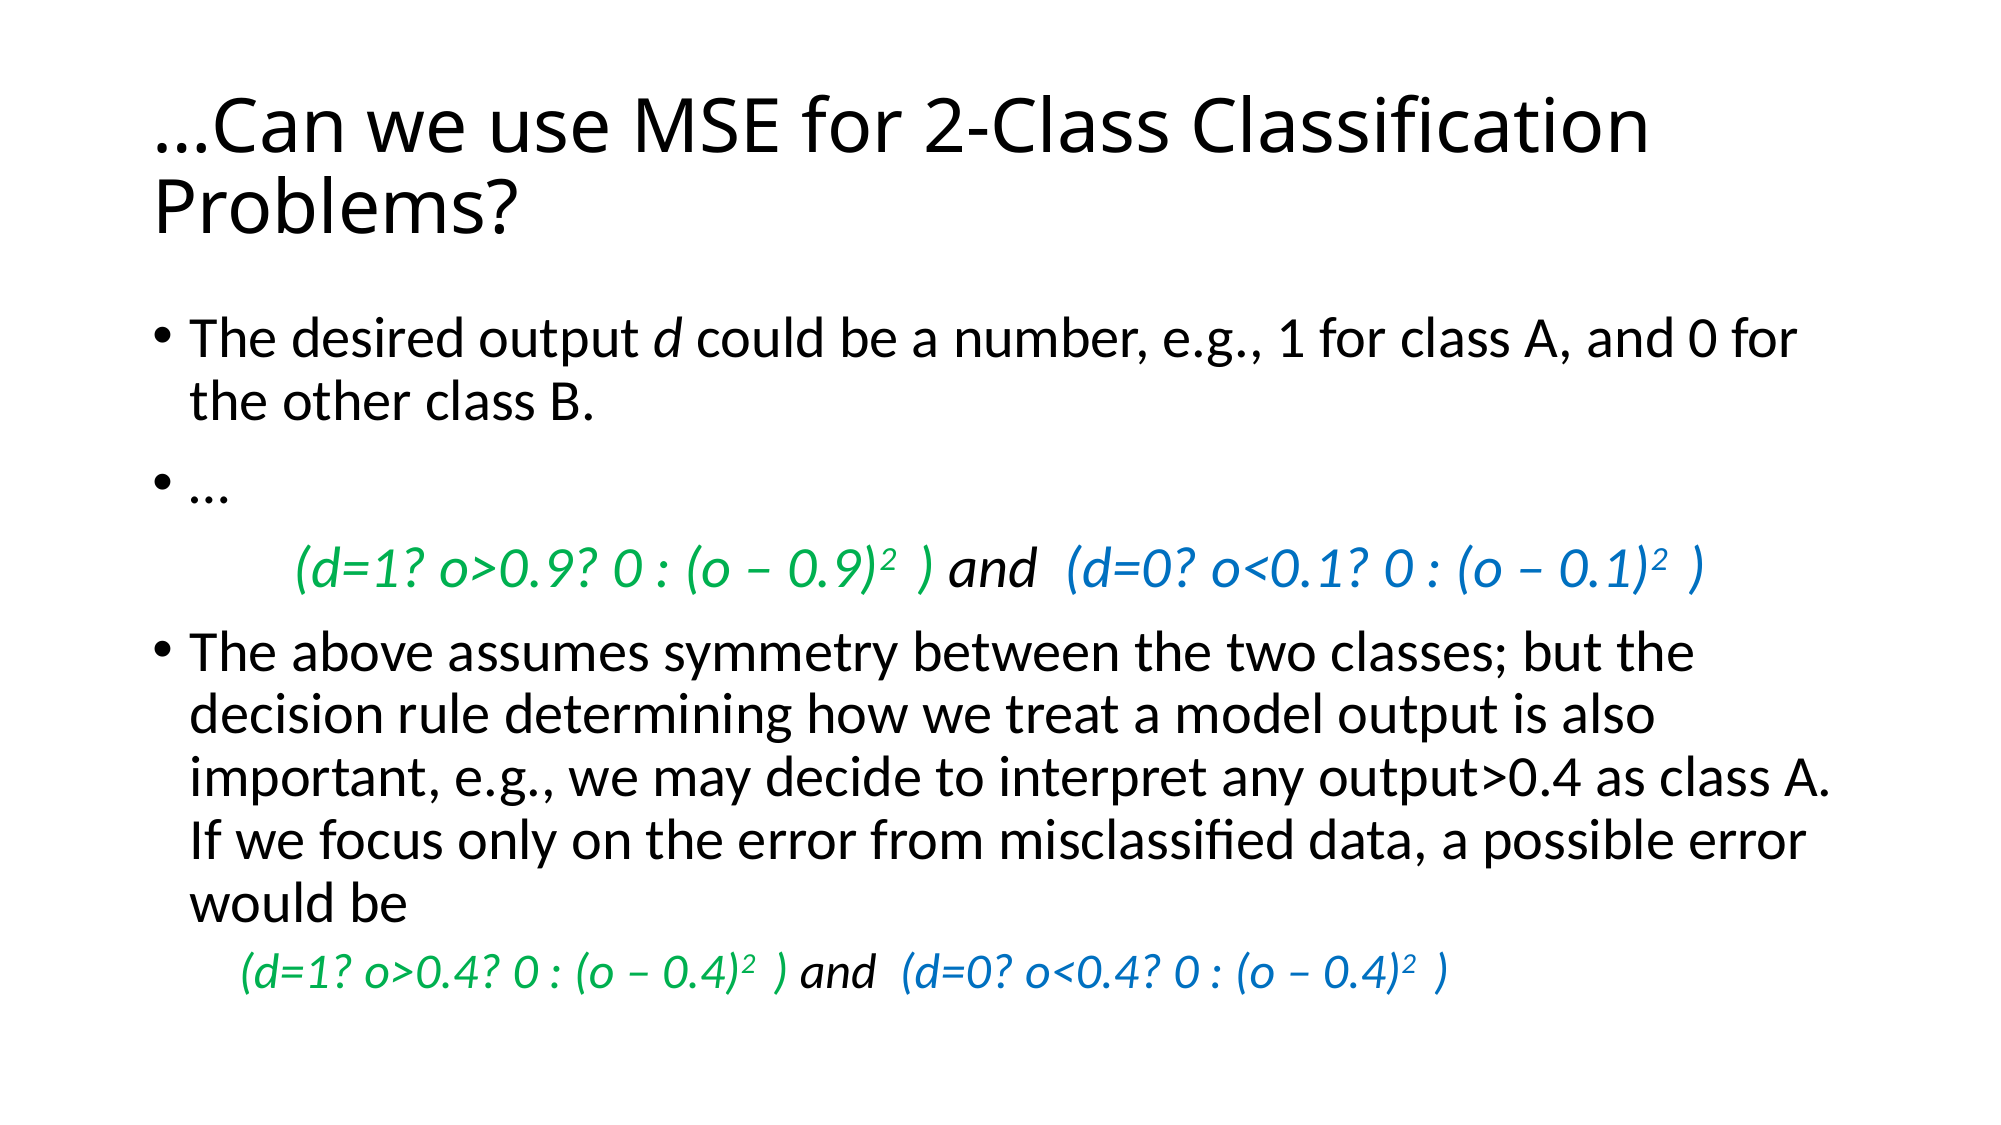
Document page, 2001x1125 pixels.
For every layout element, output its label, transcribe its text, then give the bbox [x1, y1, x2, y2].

list The desired output d could be a number, e.g., 1 for class A, and 0 for the other class B. … (d=1? o>0.9? 0 : (o – 0.9)2 ) and (d=0? o<0.1? 0 : (o – 0.1)2 ) The above assumes symmetry between the two classes; but the decision rule determining how we treat a model output is also important, e.g., we may decide to interpret any output>0.4 as class A. If we focus only on the error from misclassified data, a possible error would be (d=1? o>0.4? 0 : (o – 0.4)2 ) and (d=0? o<0.4? 0 : (o – 0.4)2 ) [137, 299, 1863, 1014]
title …Can we use MSE for 2-Class Classification Problems? [137, 59, 1863, 278]
